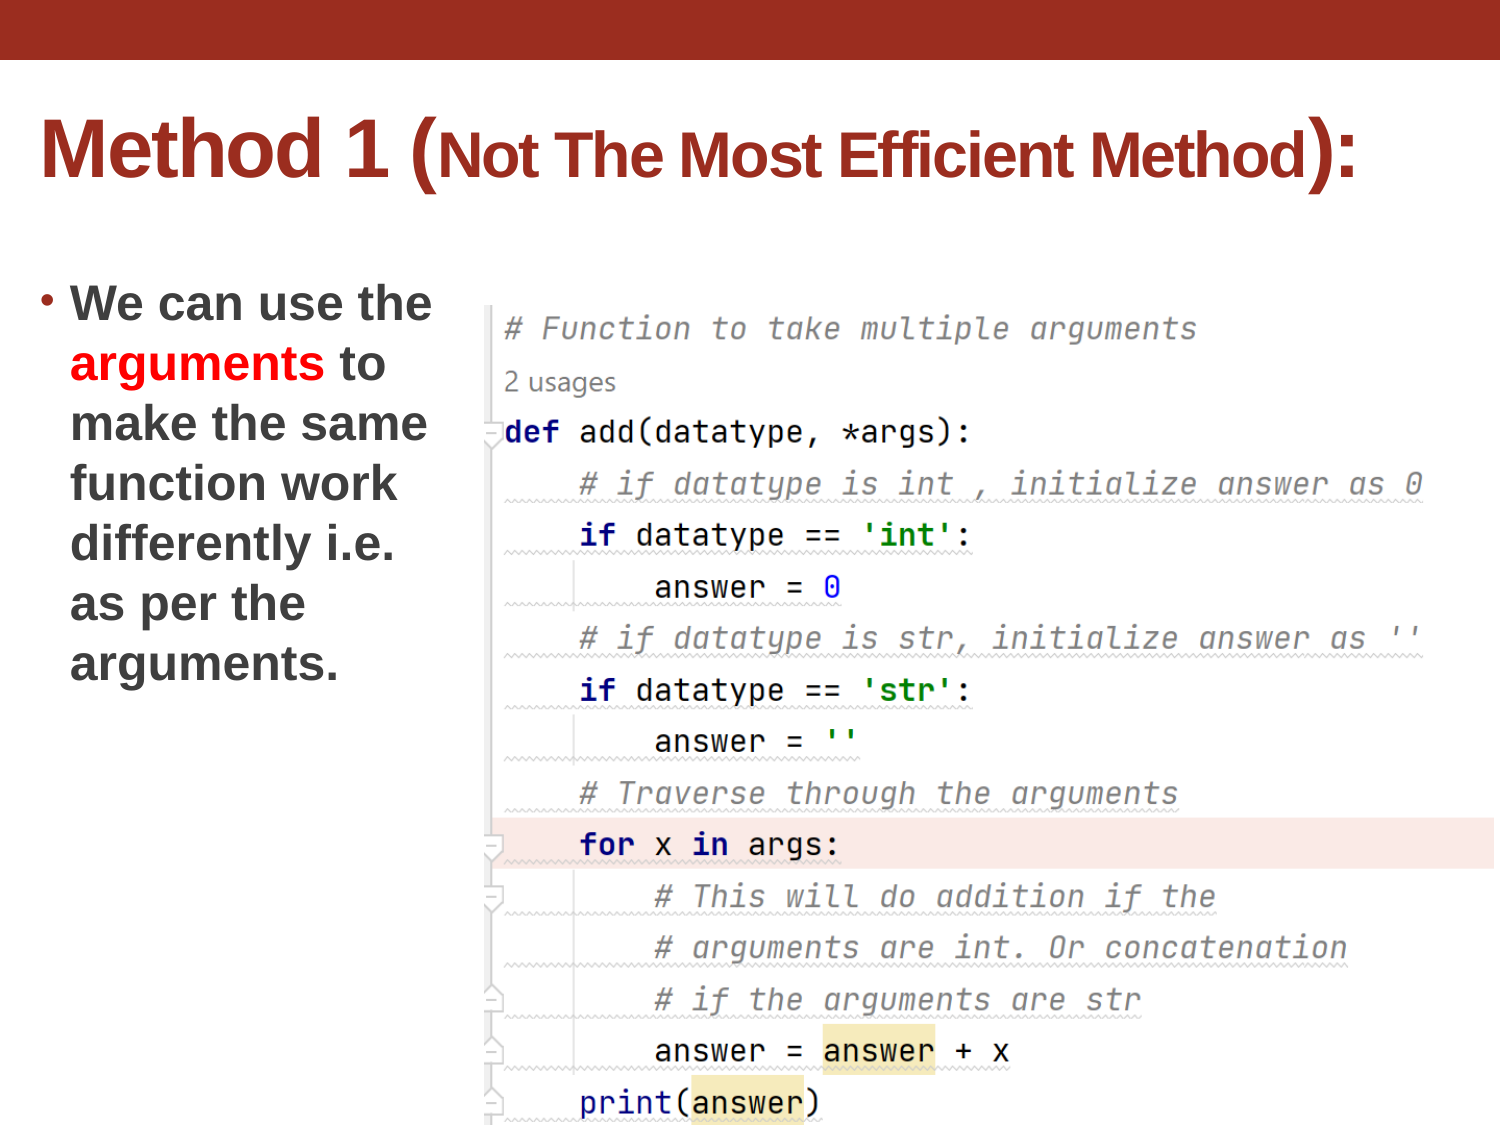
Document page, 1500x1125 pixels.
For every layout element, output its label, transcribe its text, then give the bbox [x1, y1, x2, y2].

title Method 1 (Not The Most Efficient Method): [24, 62, 1500, 225]
list We can use the arguments to make the same function work differently i.e. as per the arguments. [24, 262, 463, 1063]
picture [484, 304, 1494, 1125]
